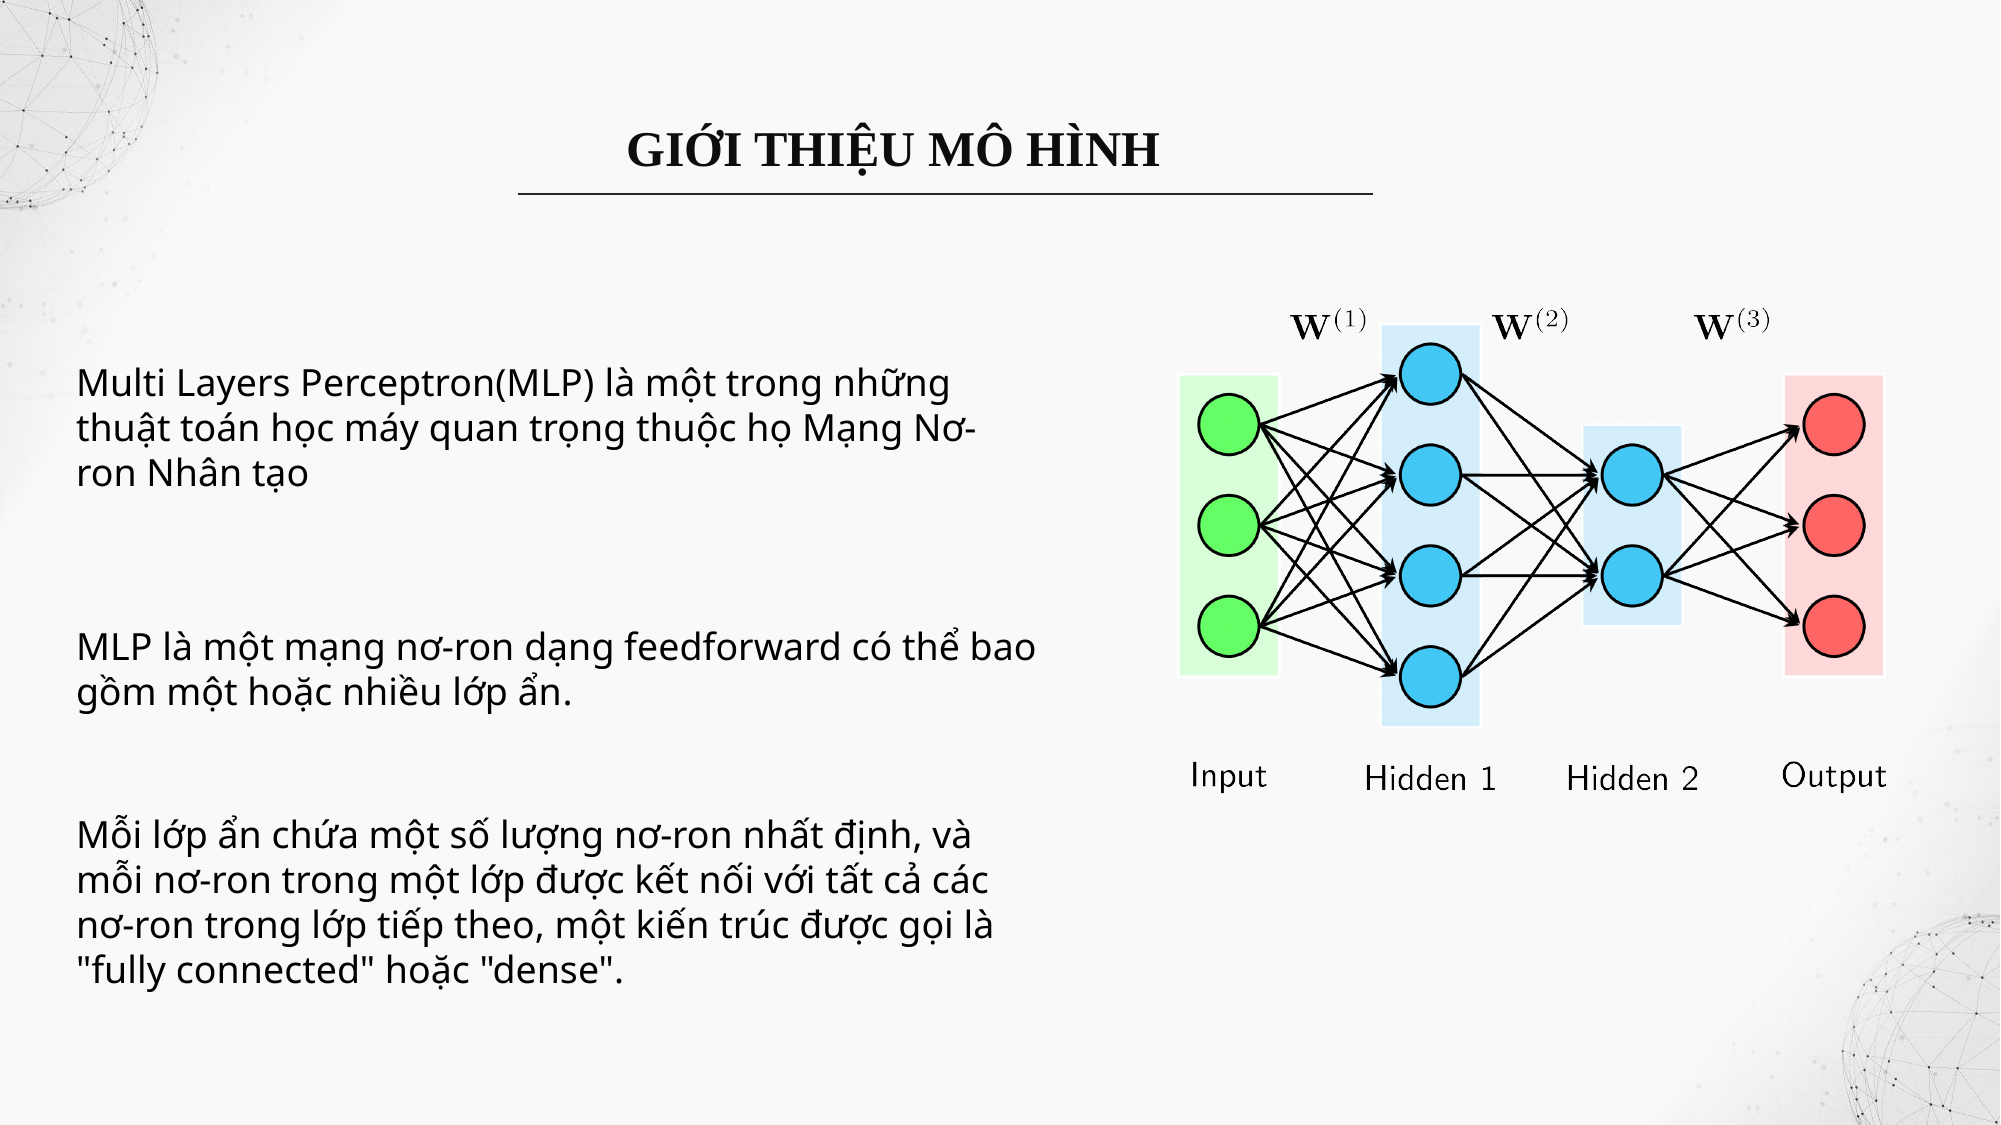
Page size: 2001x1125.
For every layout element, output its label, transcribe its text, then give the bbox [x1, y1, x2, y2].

text_box GIỚI THIỆU MÔ HÌNH [615, 111, 1305, 183]
picture [0, 0, 2000, 1125]
text_box Multi Layers Perceptron(MLP) là một trong những thuật toán học máy quan trọng thuộc họ Mạng Nơ-ron Nhân tạo [61, 351, 1017, 502]
text_box MLP là một mạng nơ-ron dạng feedforward có thể bao gồm một hoặc nhiều lớp ẩn. [61, 615, 1098, 721]
text_box Mỗi lớp ẩn chứa một số lượng nơ-ron nhất định, và mỗi nơ-ron trong một lớp được kết nối với tất cả các nơ-ron trong lớp tiếp theo, một kiến trúc được gọi là "fully connected" hoặc "dense". [61, 804, 1062, 999]
